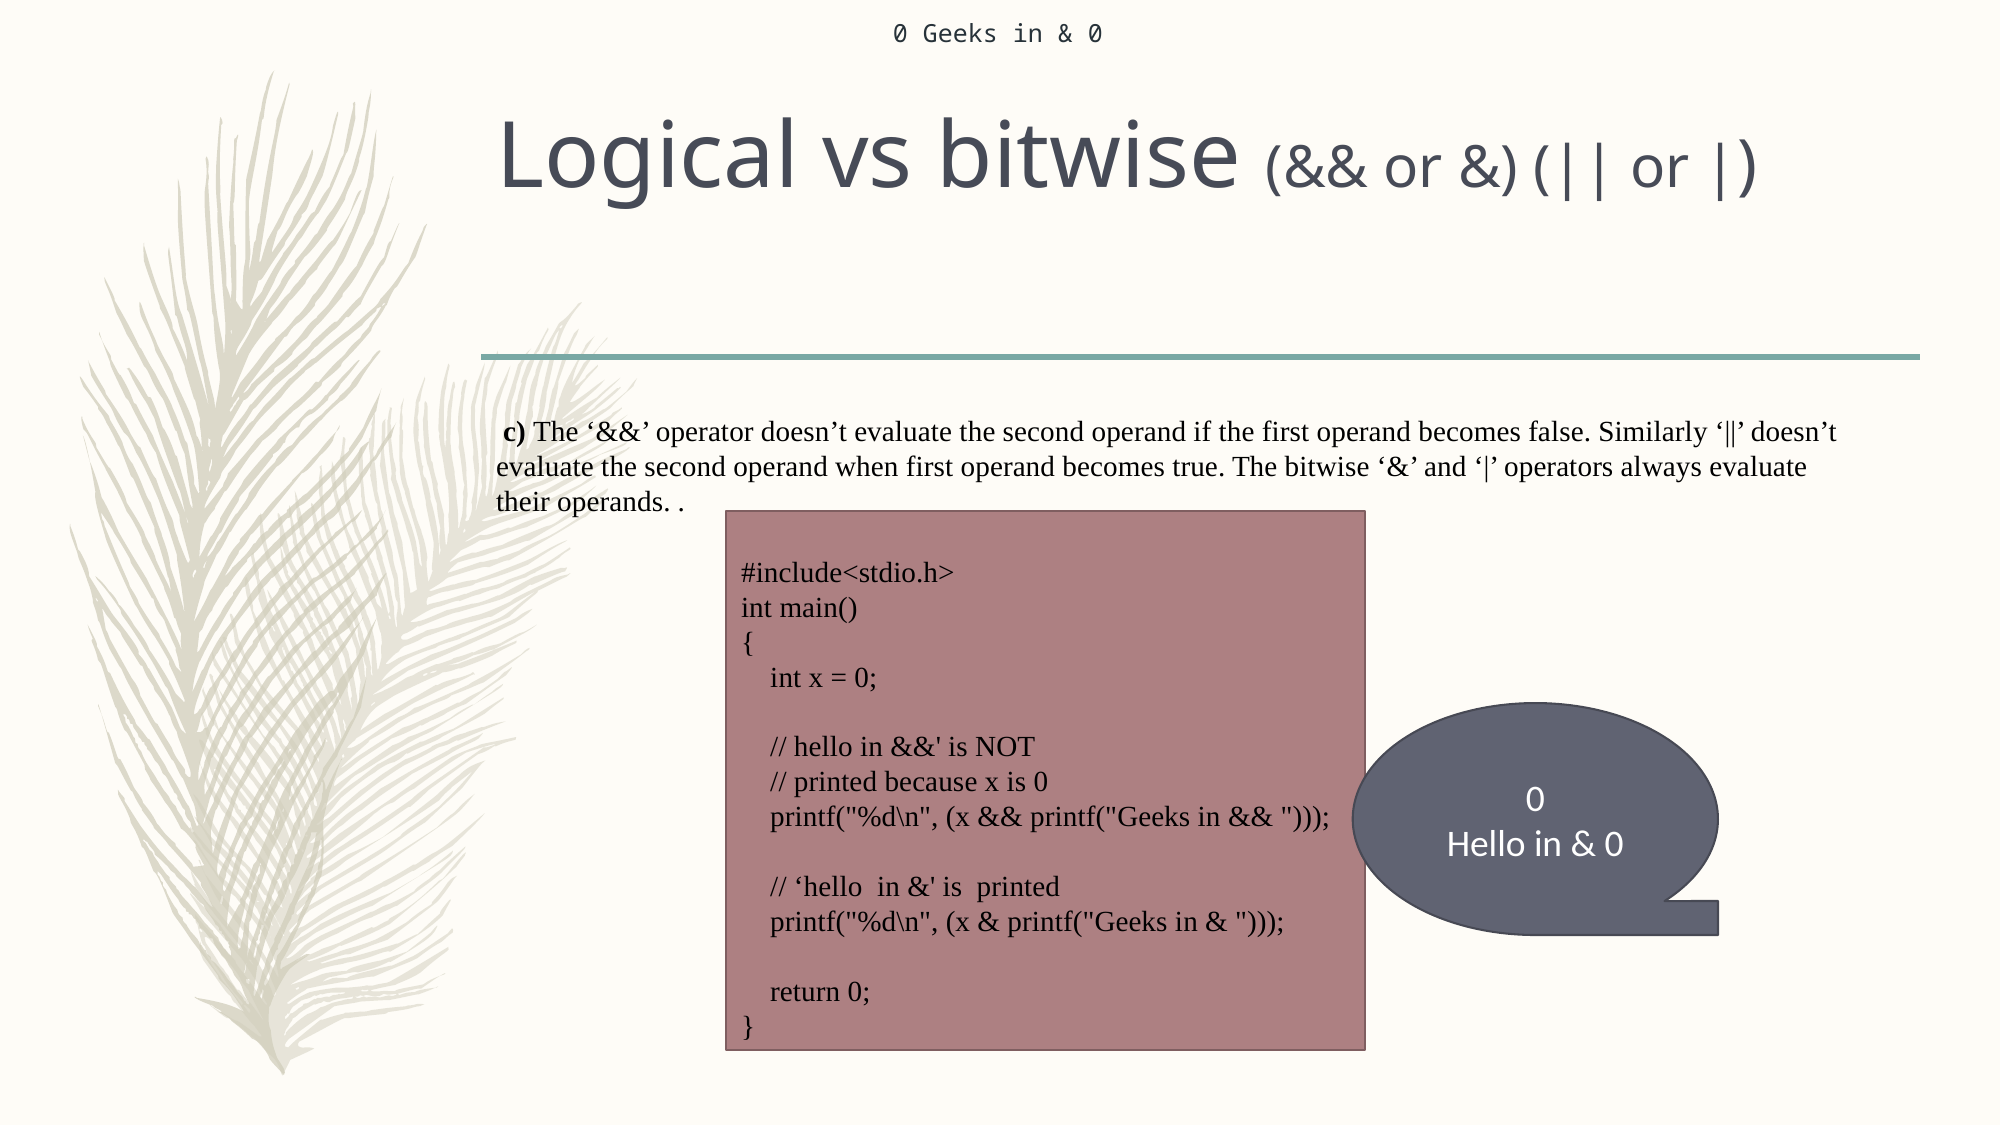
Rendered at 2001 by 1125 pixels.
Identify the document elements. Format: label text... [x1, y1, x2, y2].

text_box 0 Geeks in & 0 [892, 17, 1107, 58]
title Logical vs bitwise (&& or &) (|| or |) [481, 93, 1920, 350]
text_box c) The ‘&&’ operator doesn’t evaluate the second operand if the first operand becomes false. Similarly ‘||’ doesn’t evaluate the second operand when first operand becomes true. The bitwise ‘&’ and ‘|’ operators always evaluate their operands. . [481, 404, 1867, 525]
text_box #include<stdio.h> int main() { int x = 0; // hello in &&' is NOT // printed because x is 0 printf("%d\n", (x && printf("Geeks in && "))); // ‘hello in &' is printed printf("%d\n", (x & printf("Geeks in & "))); return 0; } [725, 510, 1366, 1051]
text_box 0 Hello in & 0 [1351, 702, 1720, 937]
